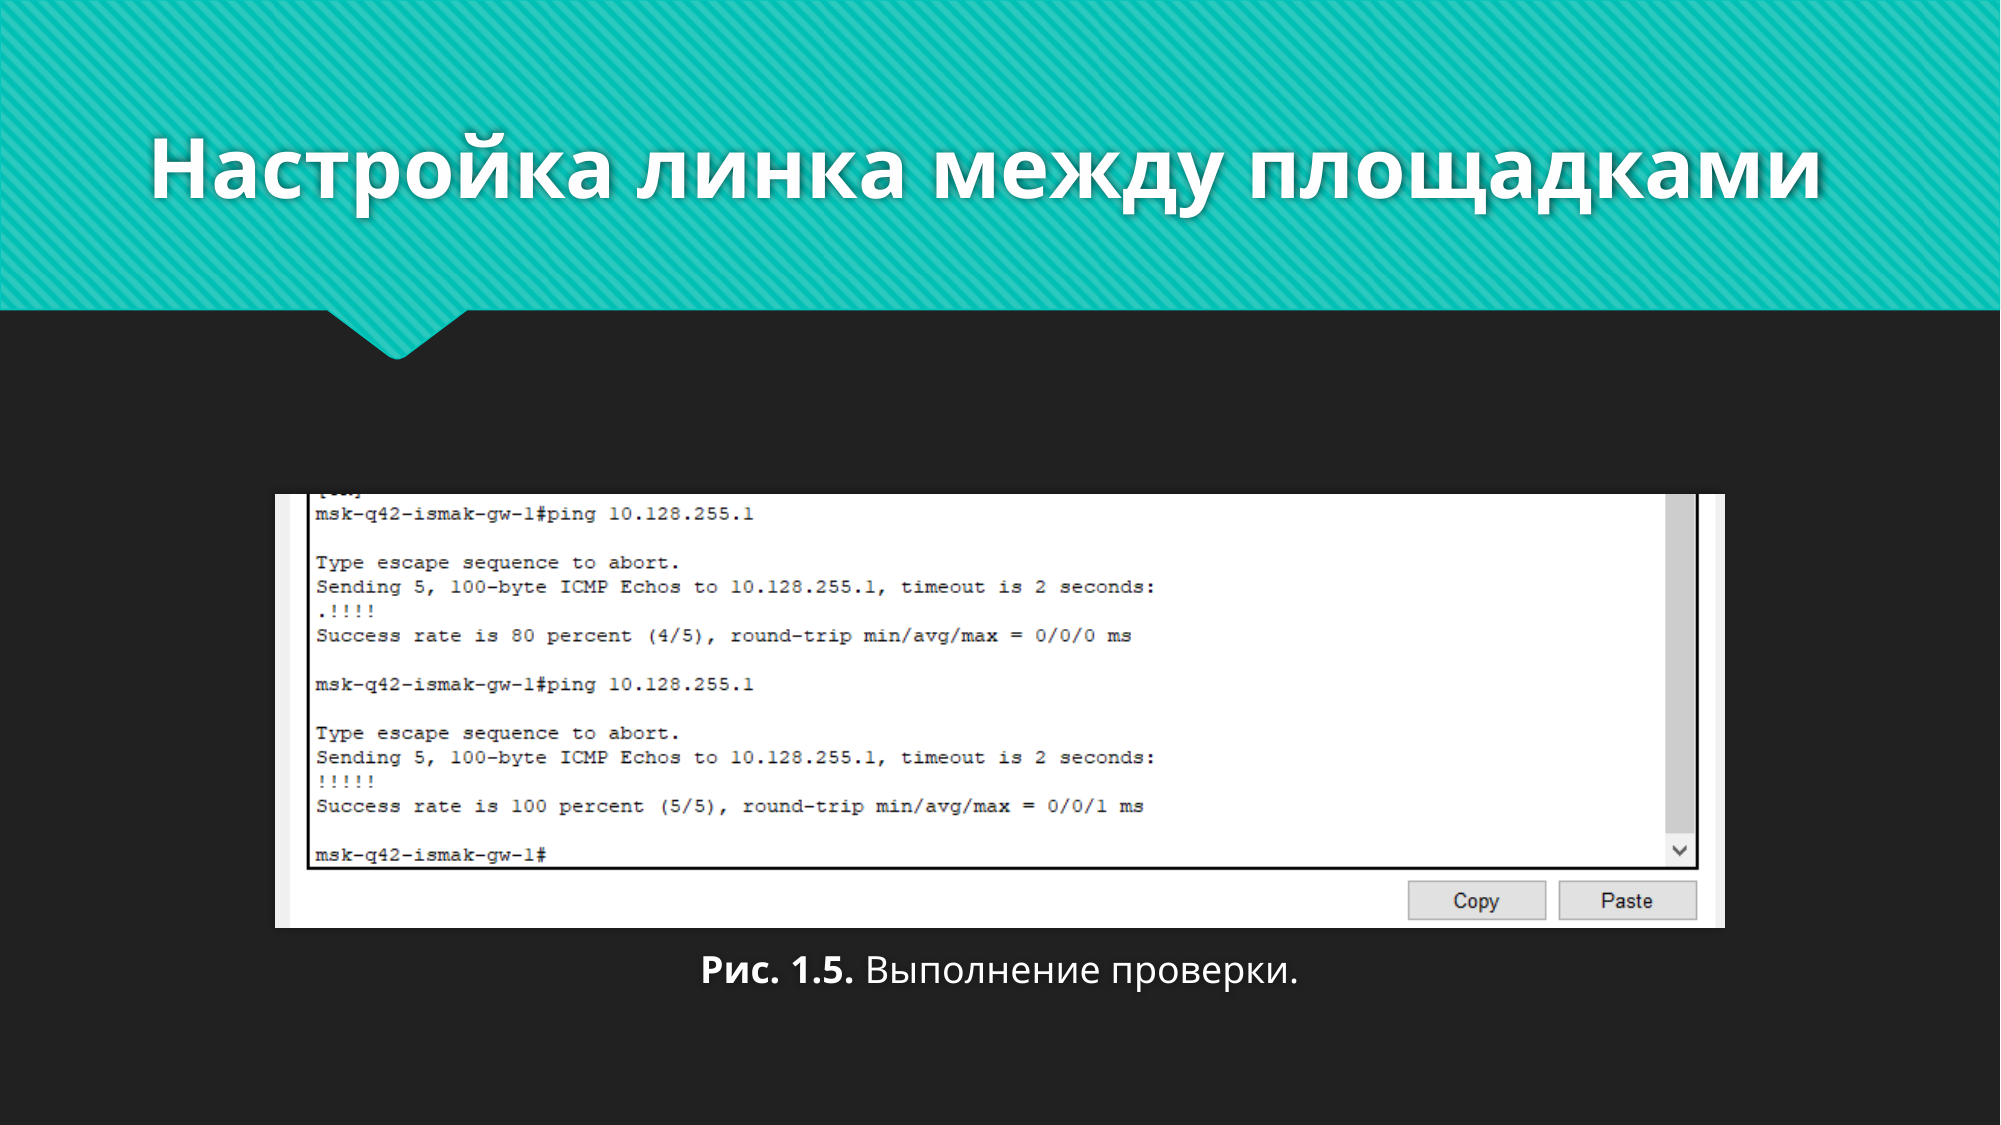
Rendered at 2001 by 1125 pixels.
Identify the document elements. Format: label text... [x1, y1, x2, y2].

text_box Рис. 1.5. Выполнение проверки. [18, 927, 1982, 1010]
title Настройка линка между площадками [132, 103, 1868, 223]
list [275, 494, 1725, 929]
